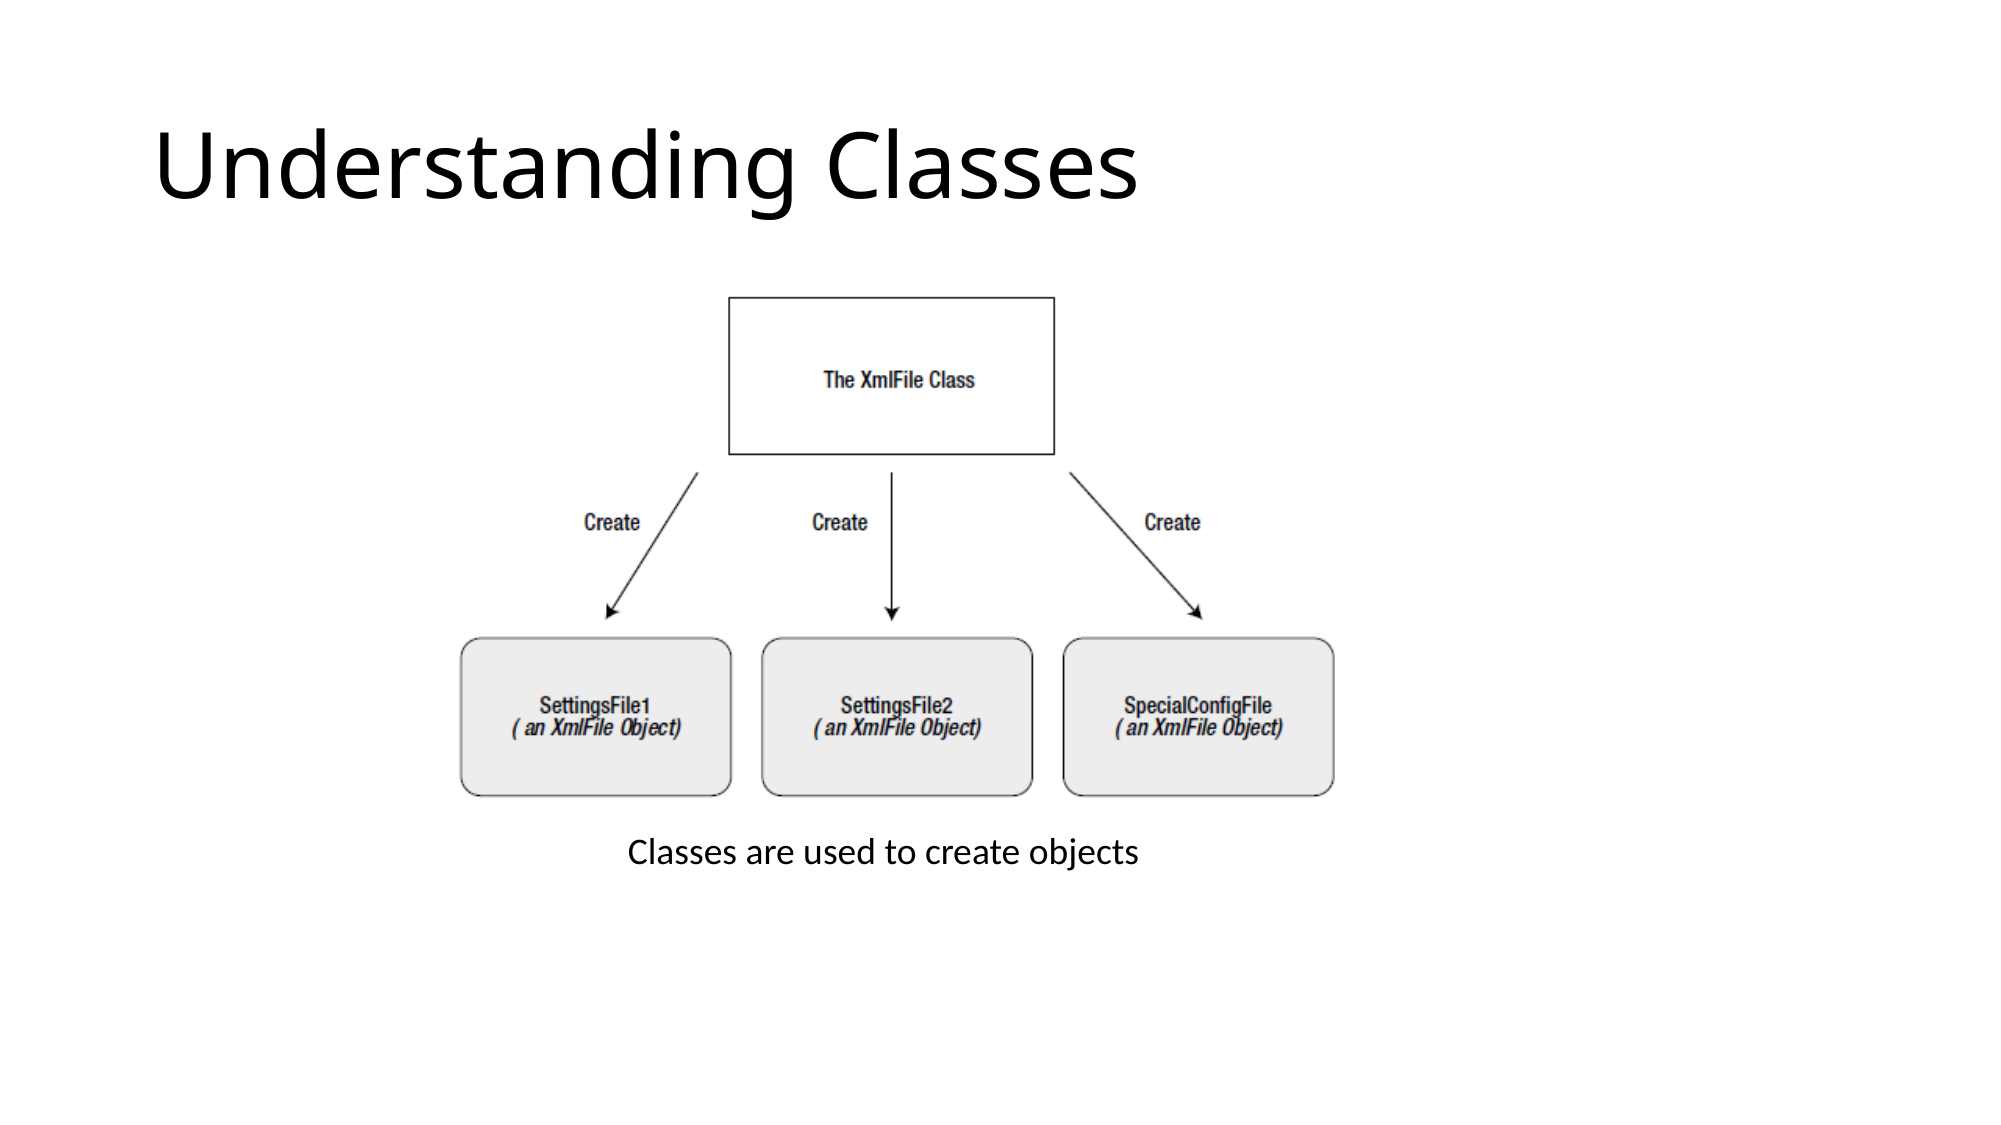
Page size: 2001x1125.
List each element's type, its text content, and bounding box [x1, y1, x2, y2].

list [451, 277, 1360, 820]
text_box Classes are used to create objects [613, 820, 1155, 880]
title Understanding Classes [137, 59, 1863, 278]
